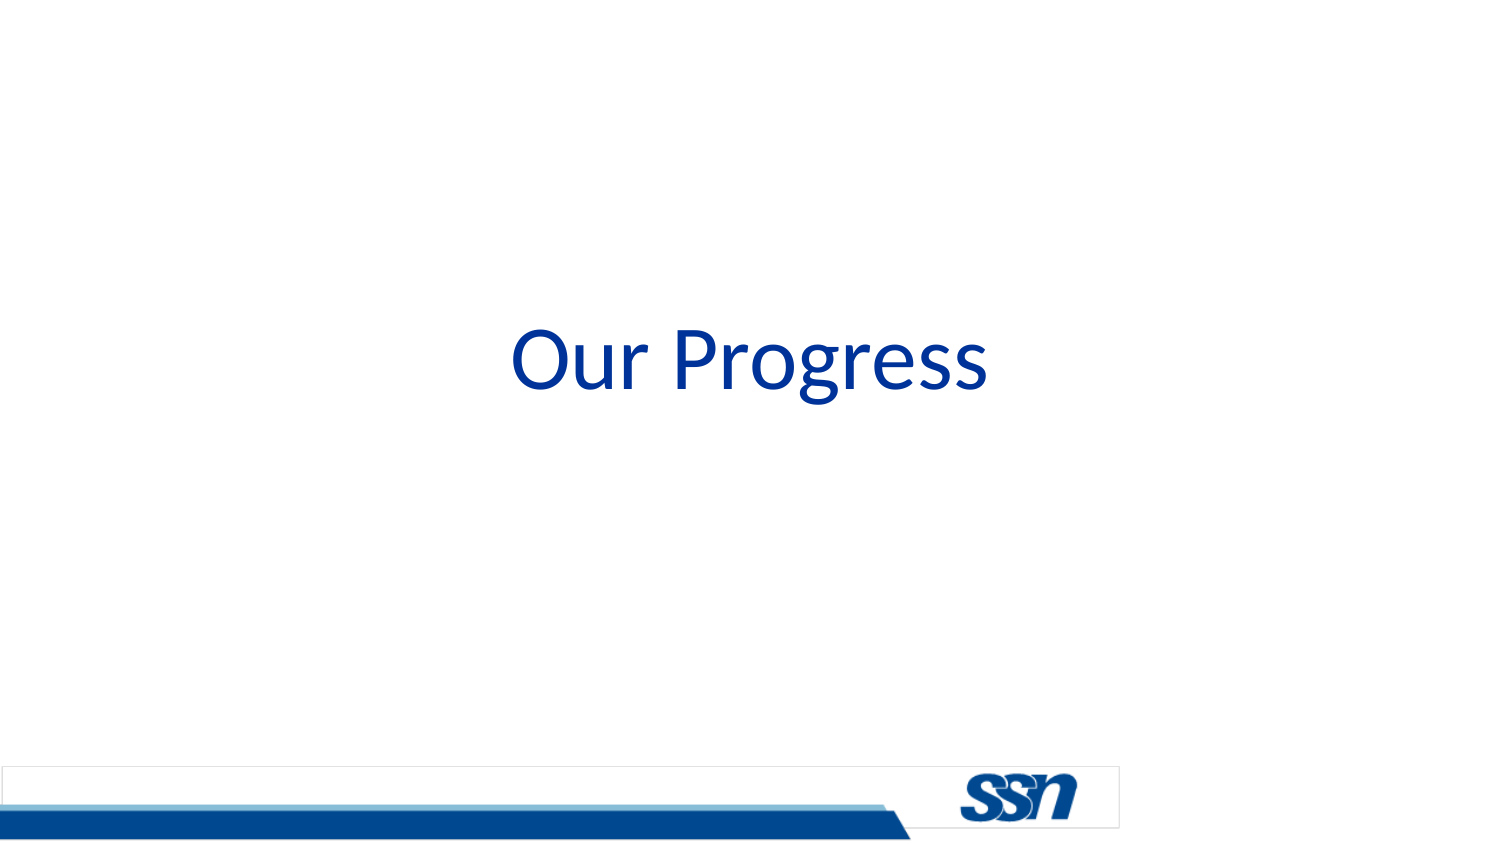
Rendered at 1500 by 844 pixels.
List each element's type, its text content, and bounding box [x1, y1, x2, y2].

picture [0, 764, 1123, 843]
title Our Progress [112, 262, 1388, 443]
